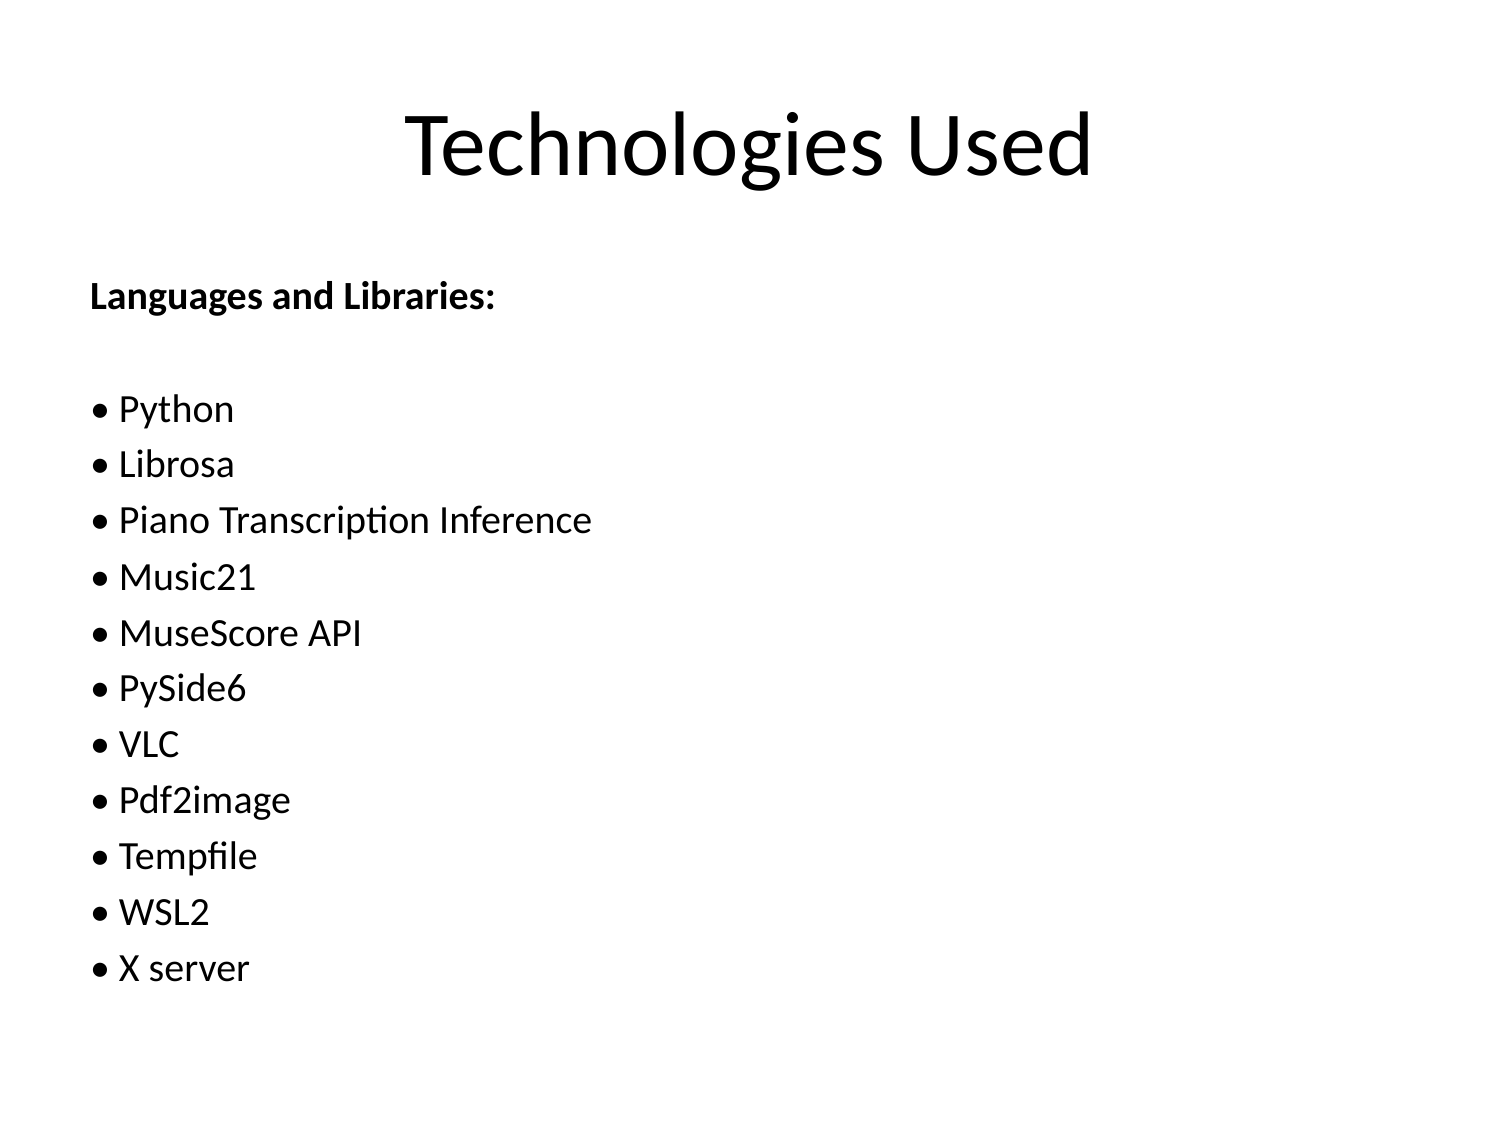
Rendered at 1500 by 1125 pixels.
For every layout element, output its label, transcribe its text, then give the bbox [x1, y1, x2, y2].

title Technologies Used [75, 45, 1425, 233]
list Languages and Libraries: • Python • Librosa • Piano Transcription Inference • Music21 • MuseScore API • PySide6 • VLC • Pdf2image • Tempfile • WSL2 • X server [75, 262, 1425, 1005]
